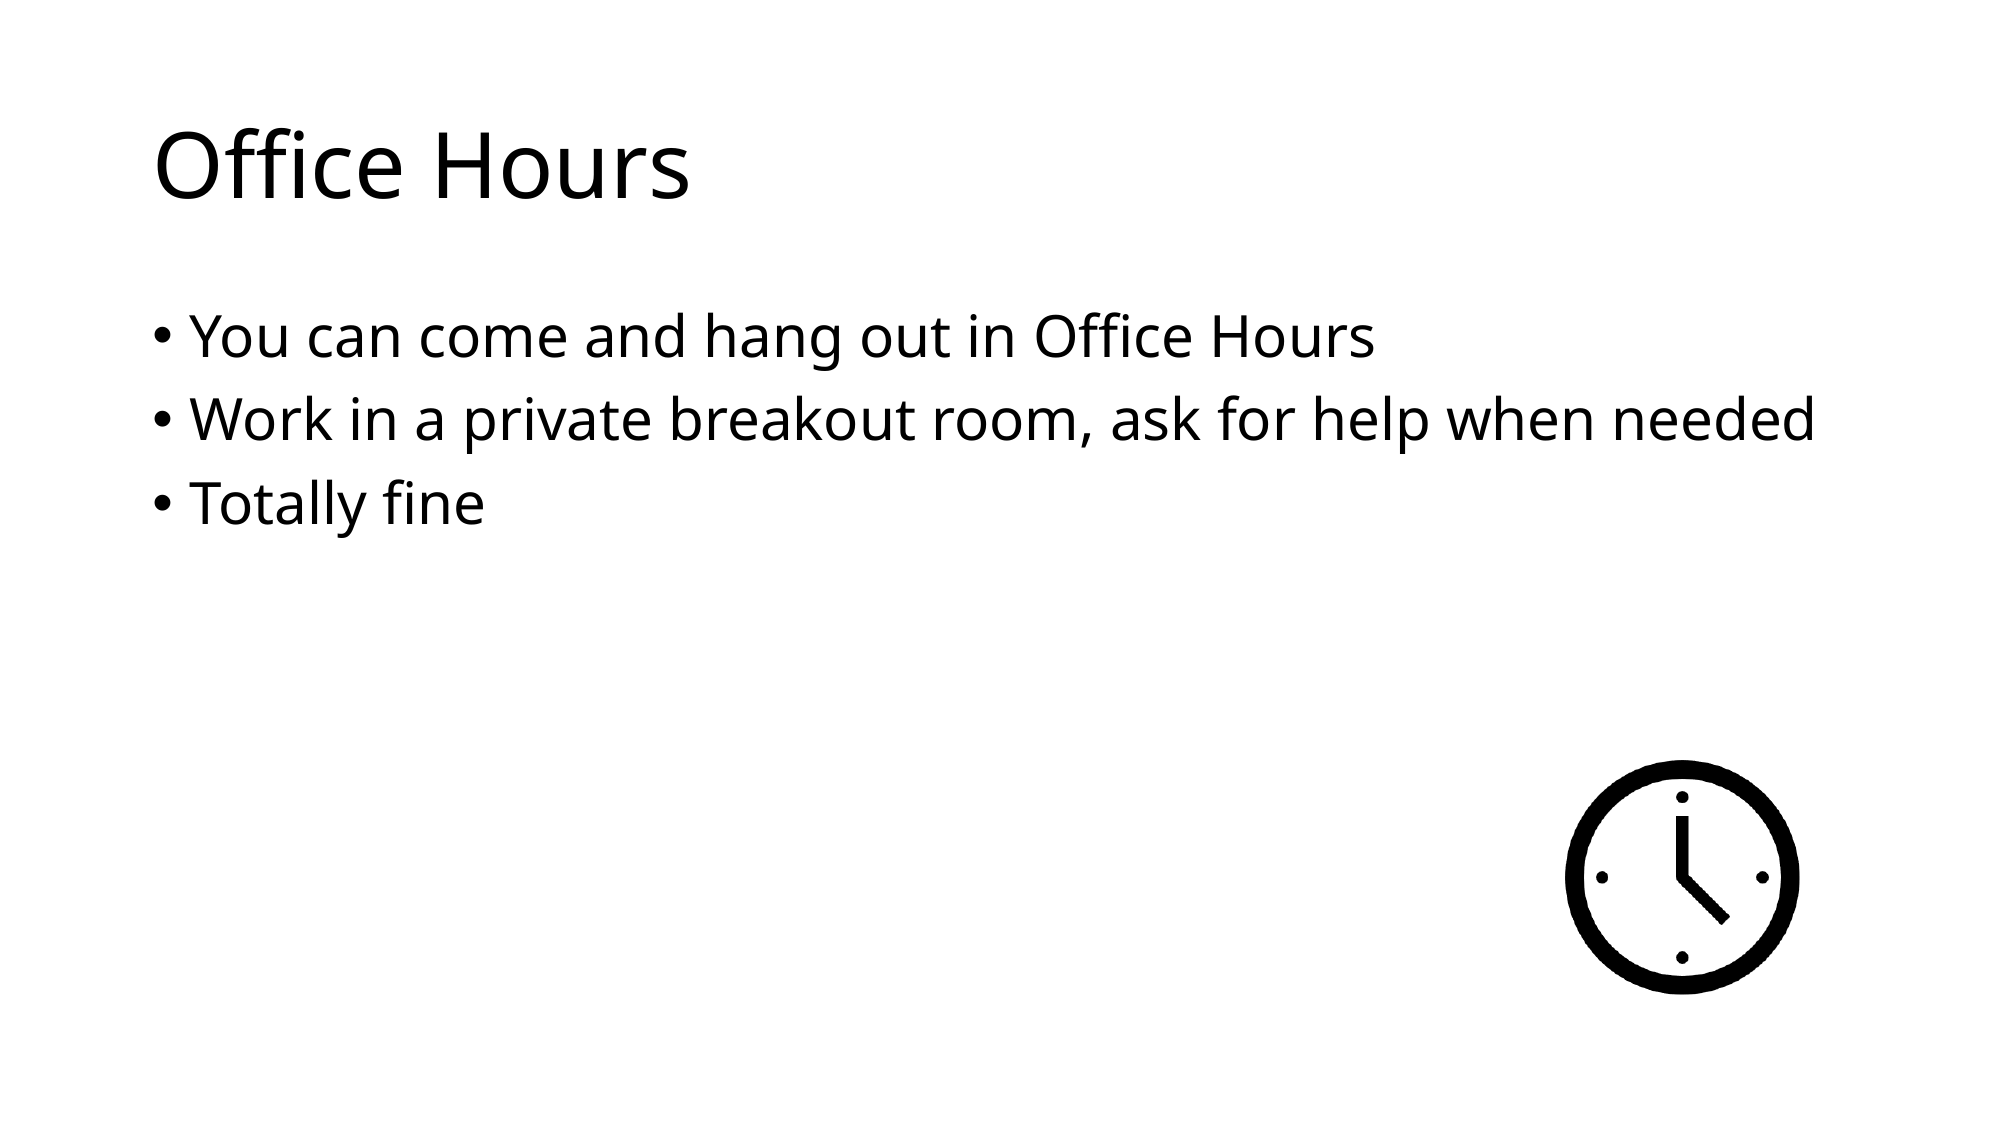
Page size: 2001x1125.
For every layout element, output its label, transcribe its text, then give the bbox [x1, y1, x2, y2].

list You can come and hang out in Office Hours Work in a private breakout room, ask for help when needed Totally fine [137, 299, 1863, 1003]
picture [1534, 729, 1830, 1025]
title Office Hours [137, 59, 1863, 278]
